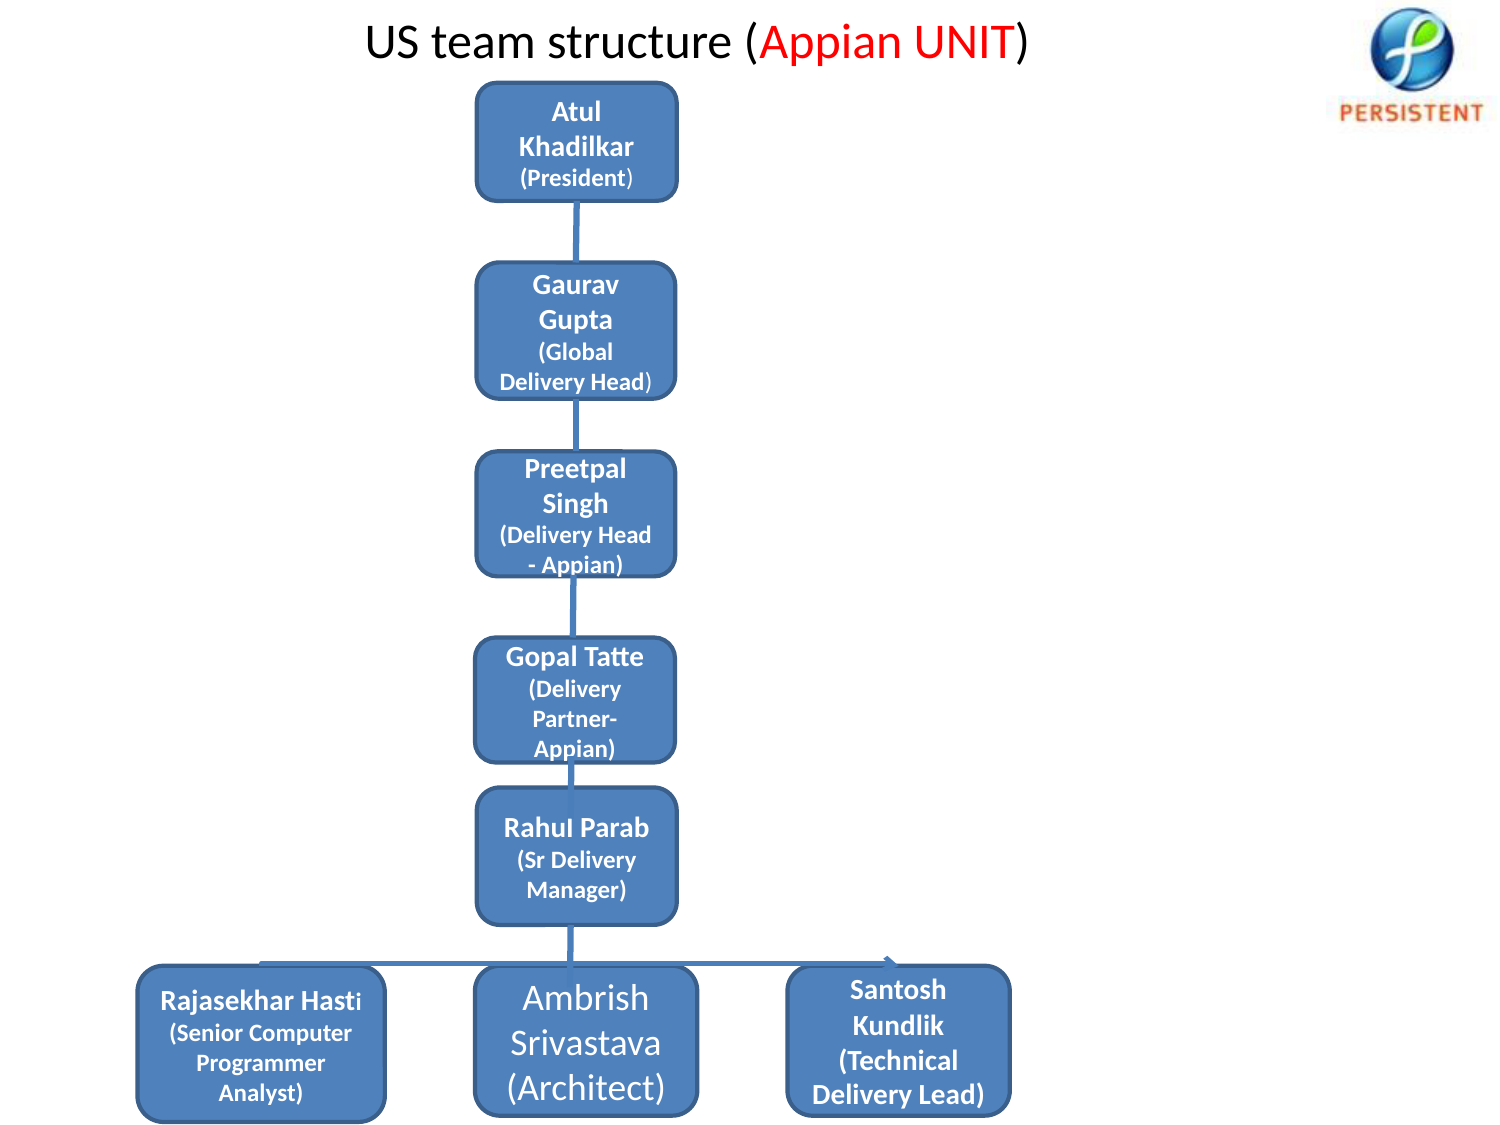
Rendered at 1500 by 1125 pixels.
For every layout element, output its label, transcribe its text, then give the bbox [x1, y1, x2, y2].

text_box Santosh Kundlik (Technical Delivery Lead) [785, 963, 1012, 1118]
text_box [579, 646, 583, 1125]
text_box Rahul Parab (Sr Delivery Manager) [474, 785, 574, 928]
text_box Ambrish Srivastava (Architect) [588, 966, 700, 1118]
text_box Gaurav Gupta (Global Delivery Head) [474, 260, 678, 401]
text_box Rahul Parab (Sr Delivery Manager) [588, 785, 679, 927]
text_box Rajasekhar Hasti (Senior Computer Programmer Analyst) [135, 963, 387, 1125]
text_box Atul Khadilkar (President) [474, 80, 679, 204]
text_box US team structure (Appian UNIT) [349, 1, 1045, 77]
text_box Preetpal Singh (Delivery Head - Appian) [474, 449, 678, 579]
text_box Gopal Tatte (Delivery Partner- Appian) [472, 635, 678, 765]
text_box Ambrish Srivastava (Architect) [472, 966, 574, 1118]
picture [1326, 0, 1498, 140]
